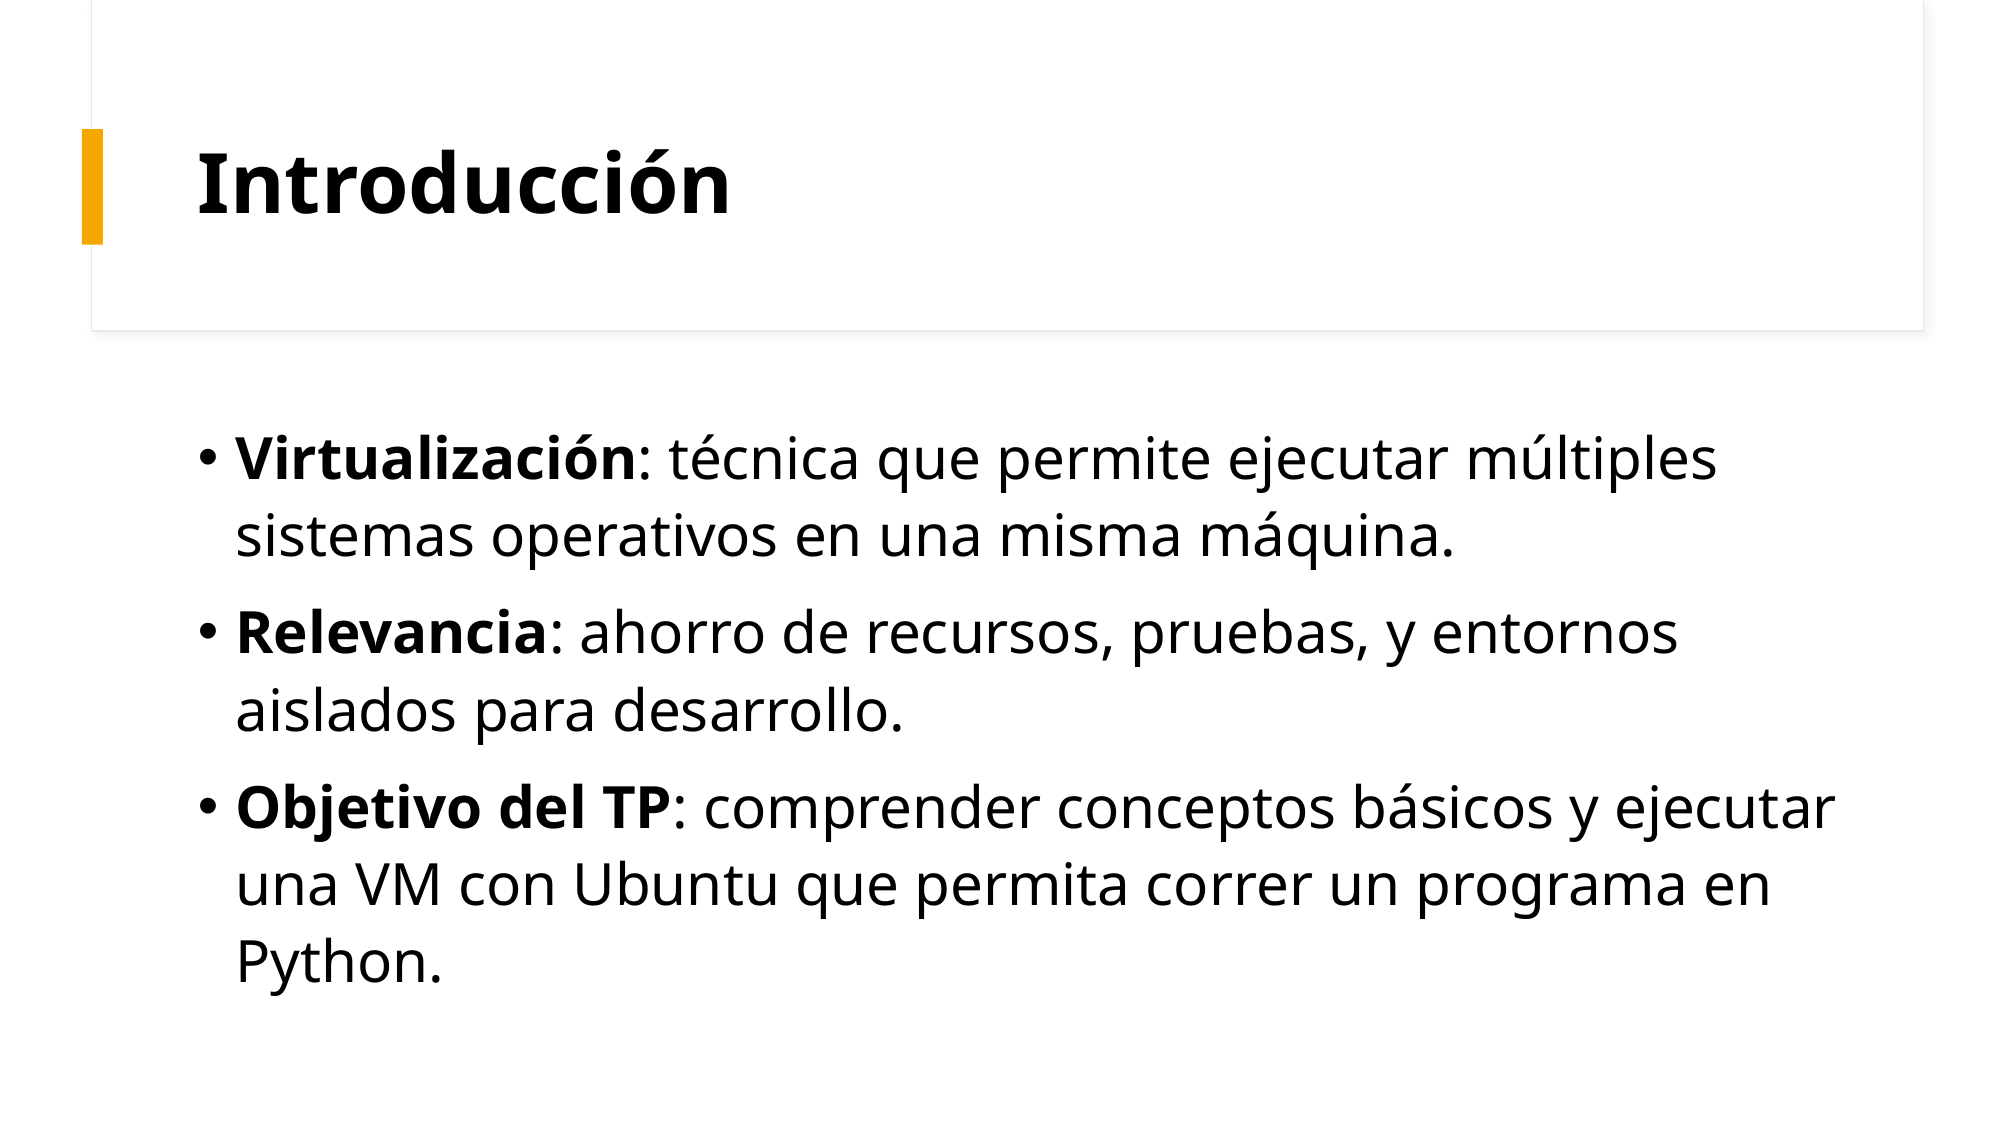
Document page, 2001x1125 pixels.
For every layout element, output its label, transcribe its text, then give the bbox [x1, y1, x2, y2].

list Virtualización: técnica que permite ejecutar múltiples sistemas operativos en una misma máquina. Relevancia: ahorro de recursos, pruebas, y entornos aislados para desarrollo. Objetivo del TP: comprender conceptos básicos y ejecutar una VM con Ubuntu que permita correr un programa en Python. [183, 406, 1874, 1082]
title Introducción [183, 90, 1851, 284]
